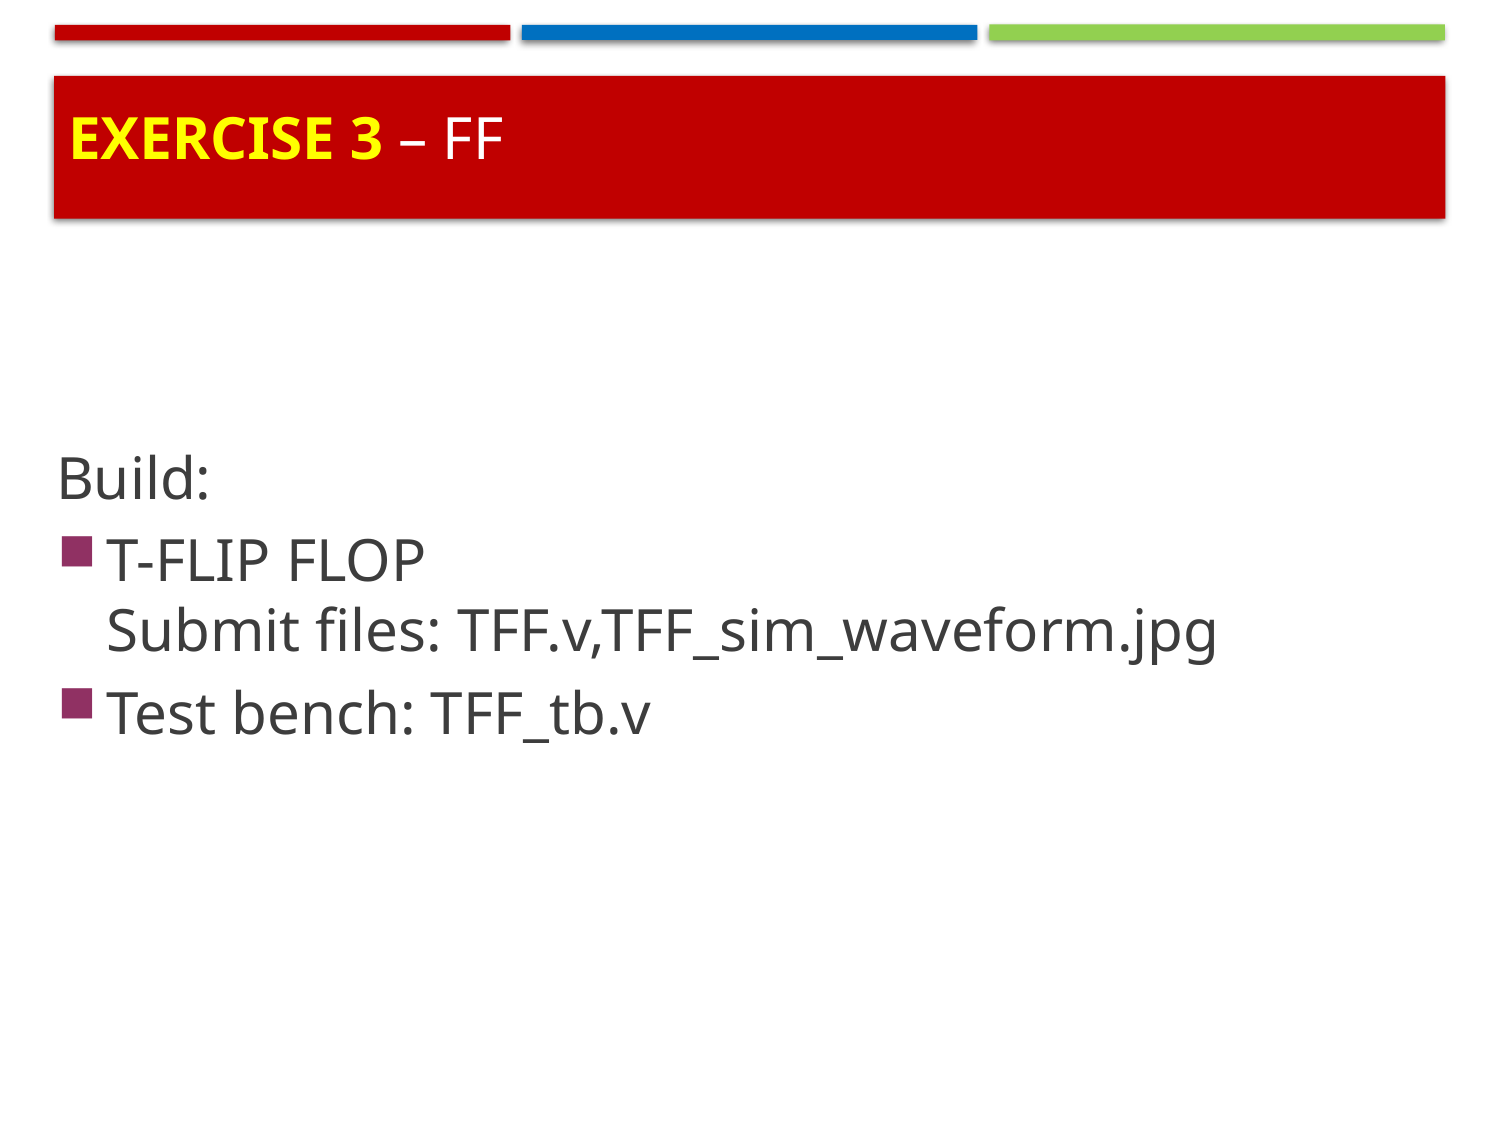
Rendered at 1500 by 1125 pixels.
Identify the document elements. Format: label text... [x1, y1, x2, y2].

title Exercise 3 – FF [53, 90, 1454, 180]
list Build: T-FLIP FLOP Submit files: TFF.v,TFF_sim_waveform.jpg Test bench: TFF_tb.v [41, 198, 1471, 1071]
